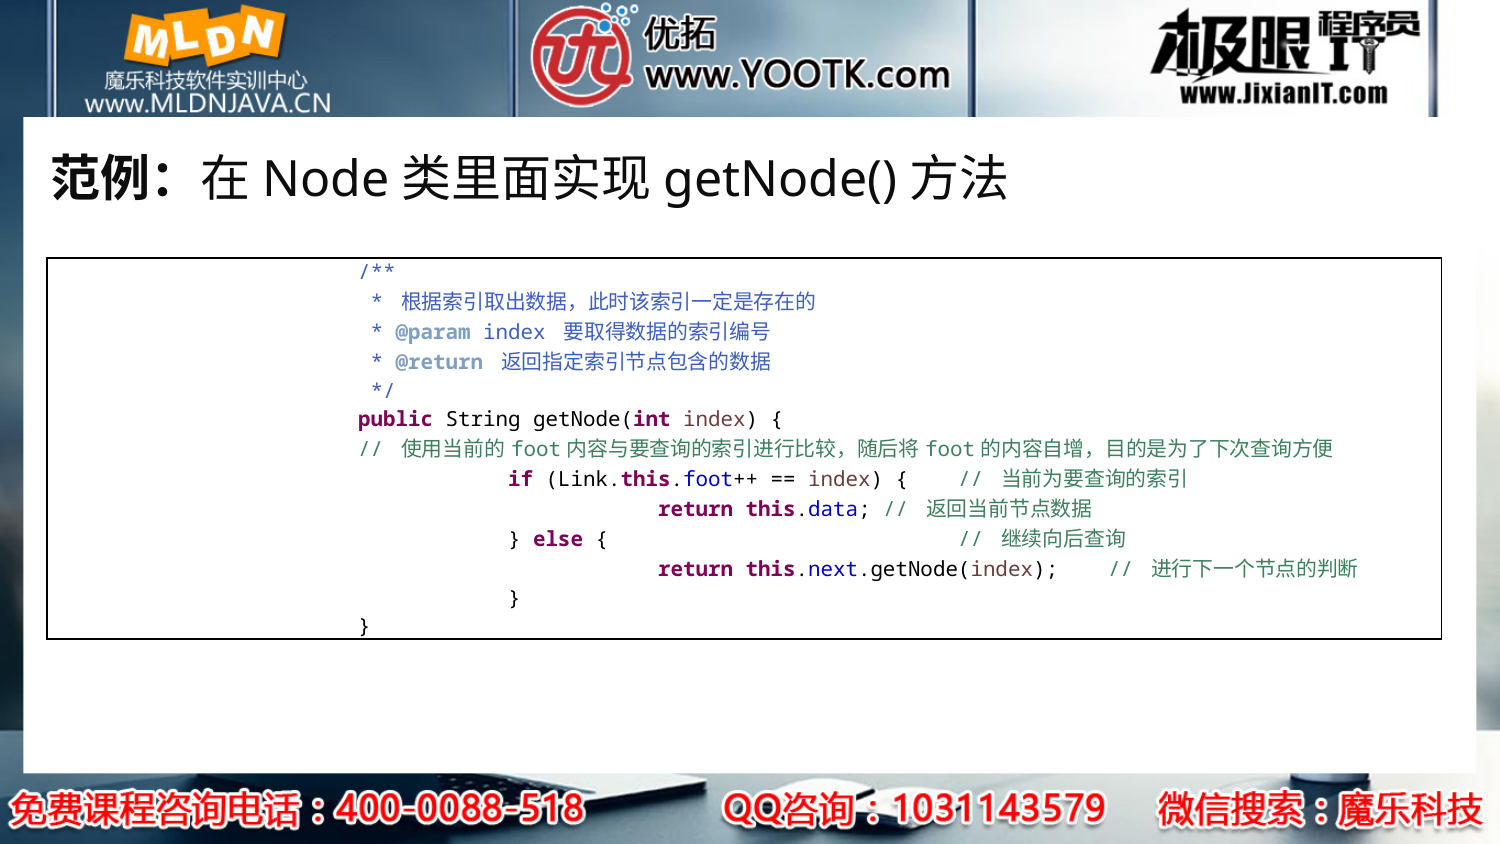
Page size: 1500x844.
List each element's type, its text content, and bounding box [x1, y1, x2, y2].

table_header /** * 根据索引取出数据，此时该索引一定是存在的 * @param index 要取得数据的索引编号 * @return 返回指定索引节点包含的数据 */ public String getNode(int index) { // 使用当前的foot内容与要查询的索引进行比较，随后将foot的内容自增，目的是为了下次查询方便 if (Link.this.foot++ == index) { // 当前为要查询的索引 return this.data; // 返回当前节点数据 } else { // 继续向后查询 return this.next.getNode(index); // 进行下一个节点的判断 } } [48, 259, 1441, 638]
picture [0, 0, 1500, 844]
title 范例：在Node类里面实现getNode()方法 [34, 128, 1466, 225]
